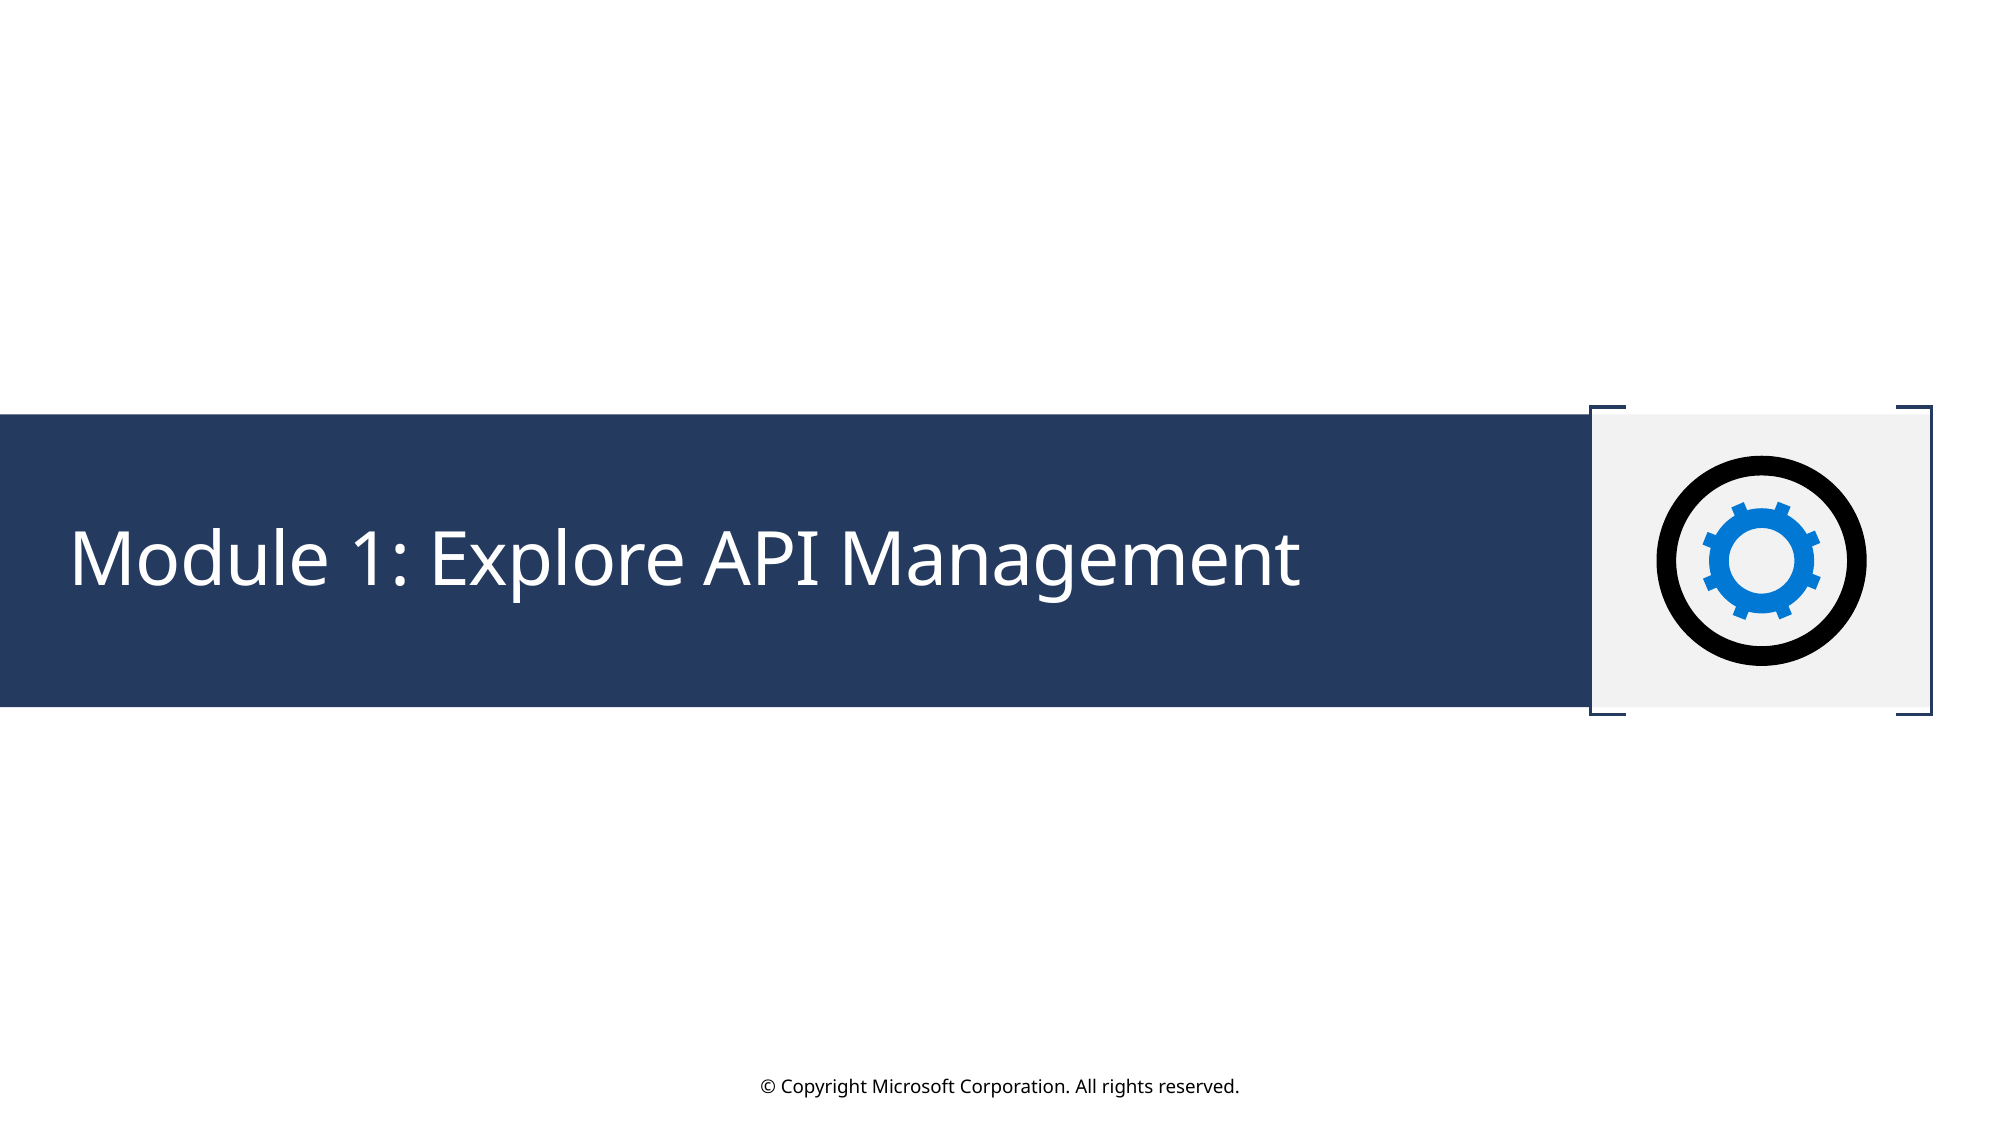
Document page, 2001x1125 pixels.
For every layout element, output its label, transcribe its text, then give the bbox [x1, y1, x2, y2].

title Module 1: Explore API Management [68, 414, 1577, 708]
picture [1656, 455, 1867, 667]
